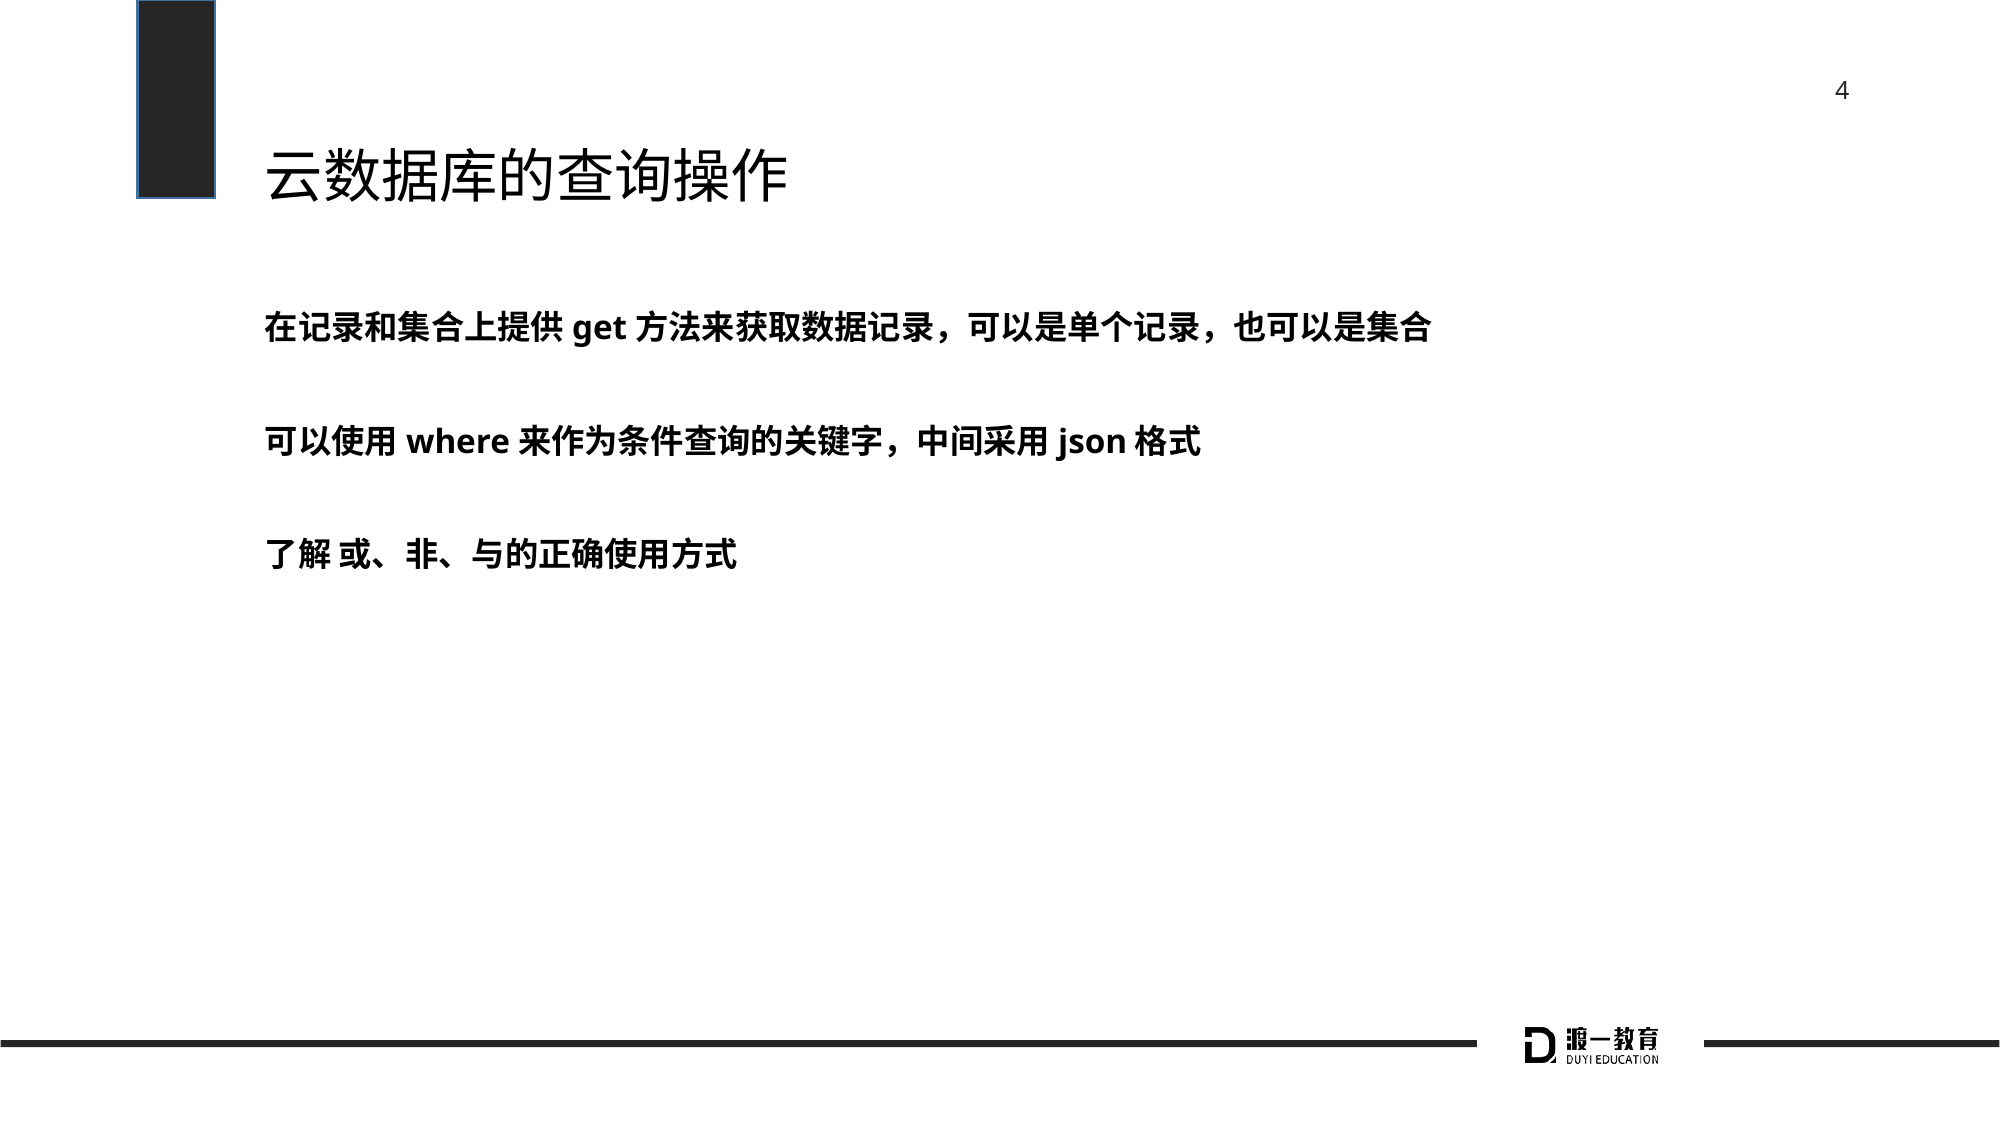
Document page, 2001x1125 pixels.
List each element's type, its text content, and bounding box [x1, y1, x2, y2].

subtitle 在记录和集合上提供get方法来获取数据记录，可以是单个记录，也可以是集合 可以使用where来作为条件查询的关键字，中间采用json格式 了解 或、非、与的正确使用方式 [249, 303, 1751, 848]
picture [1502, 1008, 1679, 1081]
title 云数据库的查询操作 [249, 93, 1751, 219]
